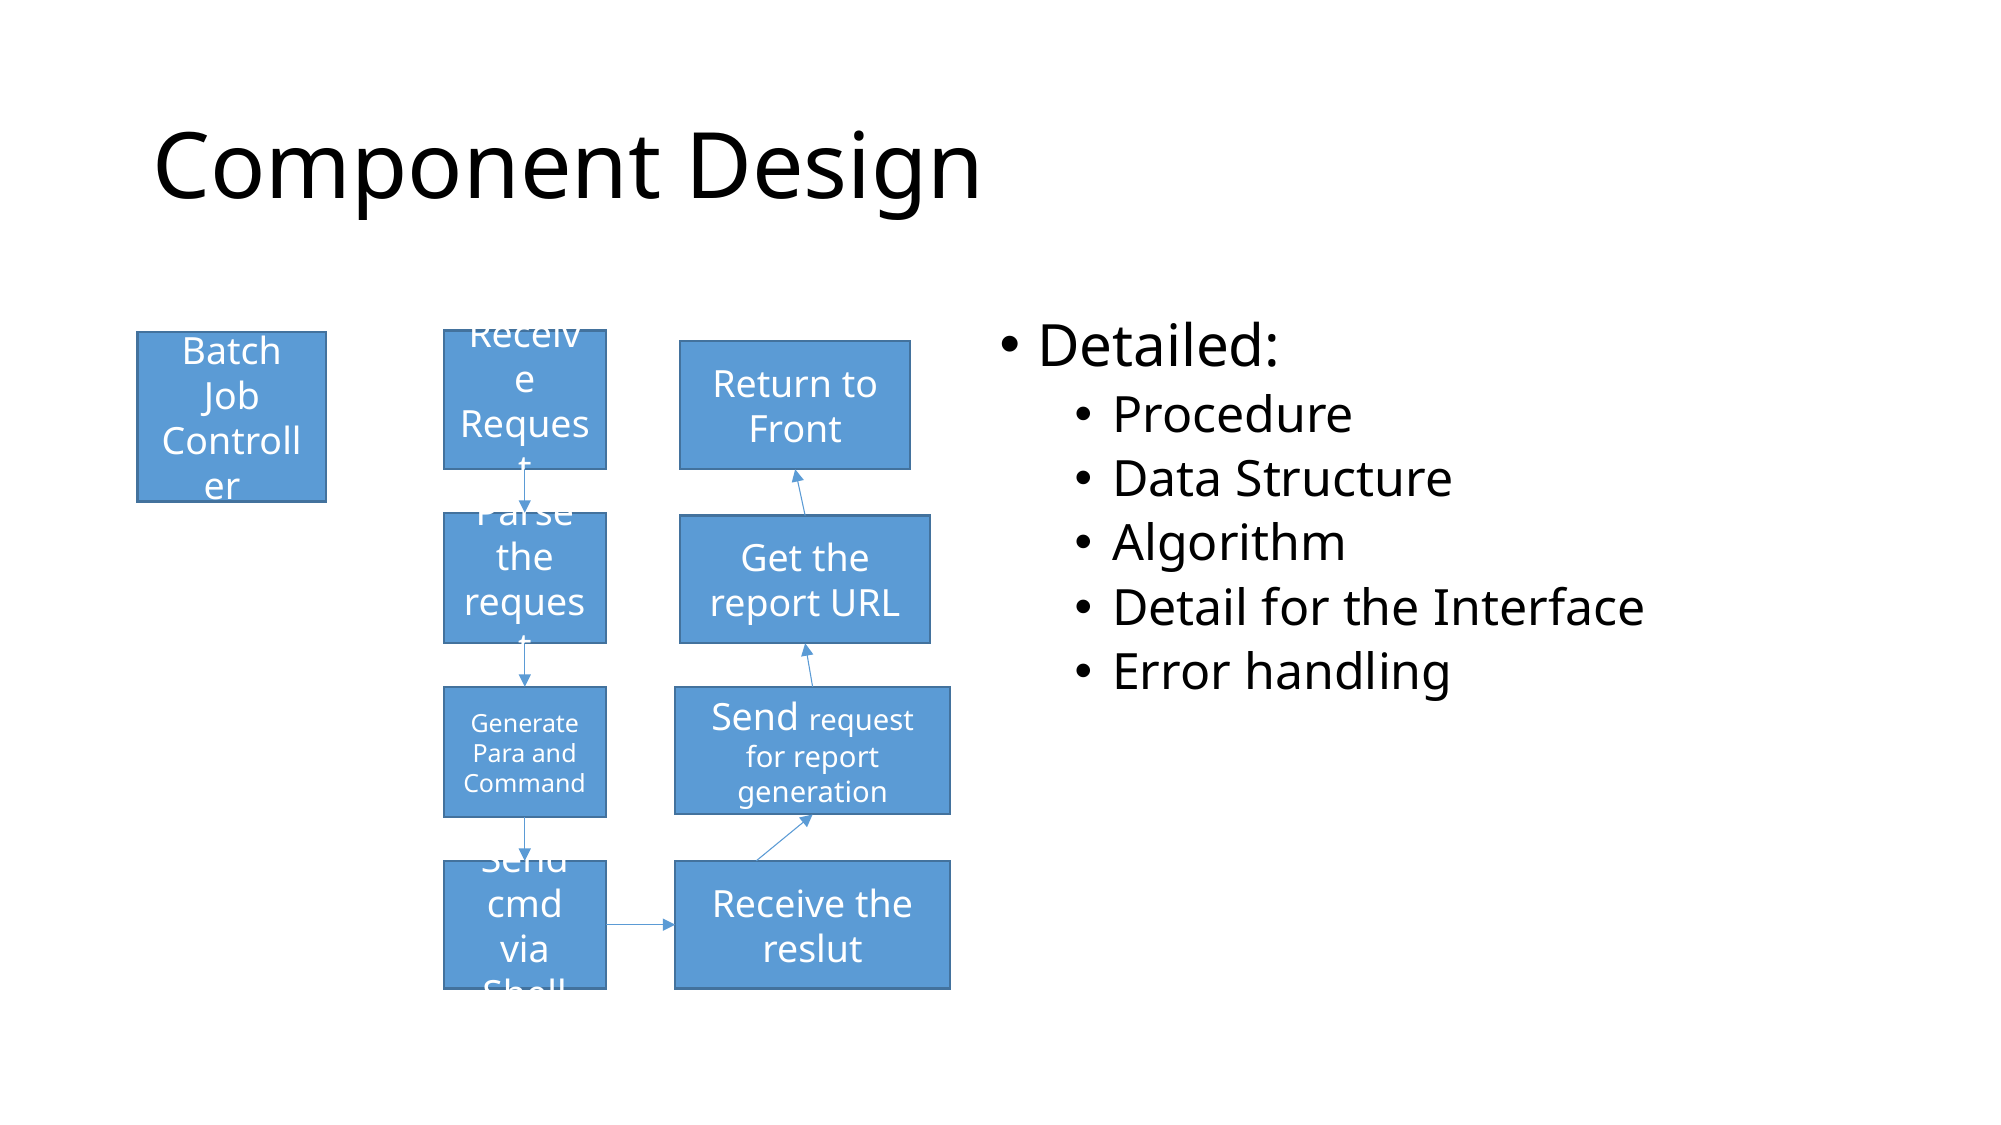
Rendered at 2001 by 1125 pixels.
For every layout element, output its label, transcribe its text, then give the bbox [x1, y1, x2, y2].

text_box Receive Request [443, 329, 607, 470]
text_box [805, 643, 813, 687]
text_box Parse the request [443, 512, 607, 644]
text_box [756, 814, 813, 861]
text_box Receive the reslut [674, 860, 951, 990]
text_box Get the report URL [679, 514, 931, 644]
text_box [795, 469, 806, 516]
text_box Send request for report generation [674, 686, 951, 815]
list Detailed: Procedure Data Structure Algorithm Detail for the Interface Error handling [984, 308, 1790, 1022]
title Component Design [137, 59, 1863, 278]
text_box Send cmd via Shell [443, 860, 607, 990]
text_box Generate Para and Command [443, 686, 607, 818]
text_box Return to Front [679, 340, 911, 470]
text_box Batch Job Controller [136, 331, 327, 503]
